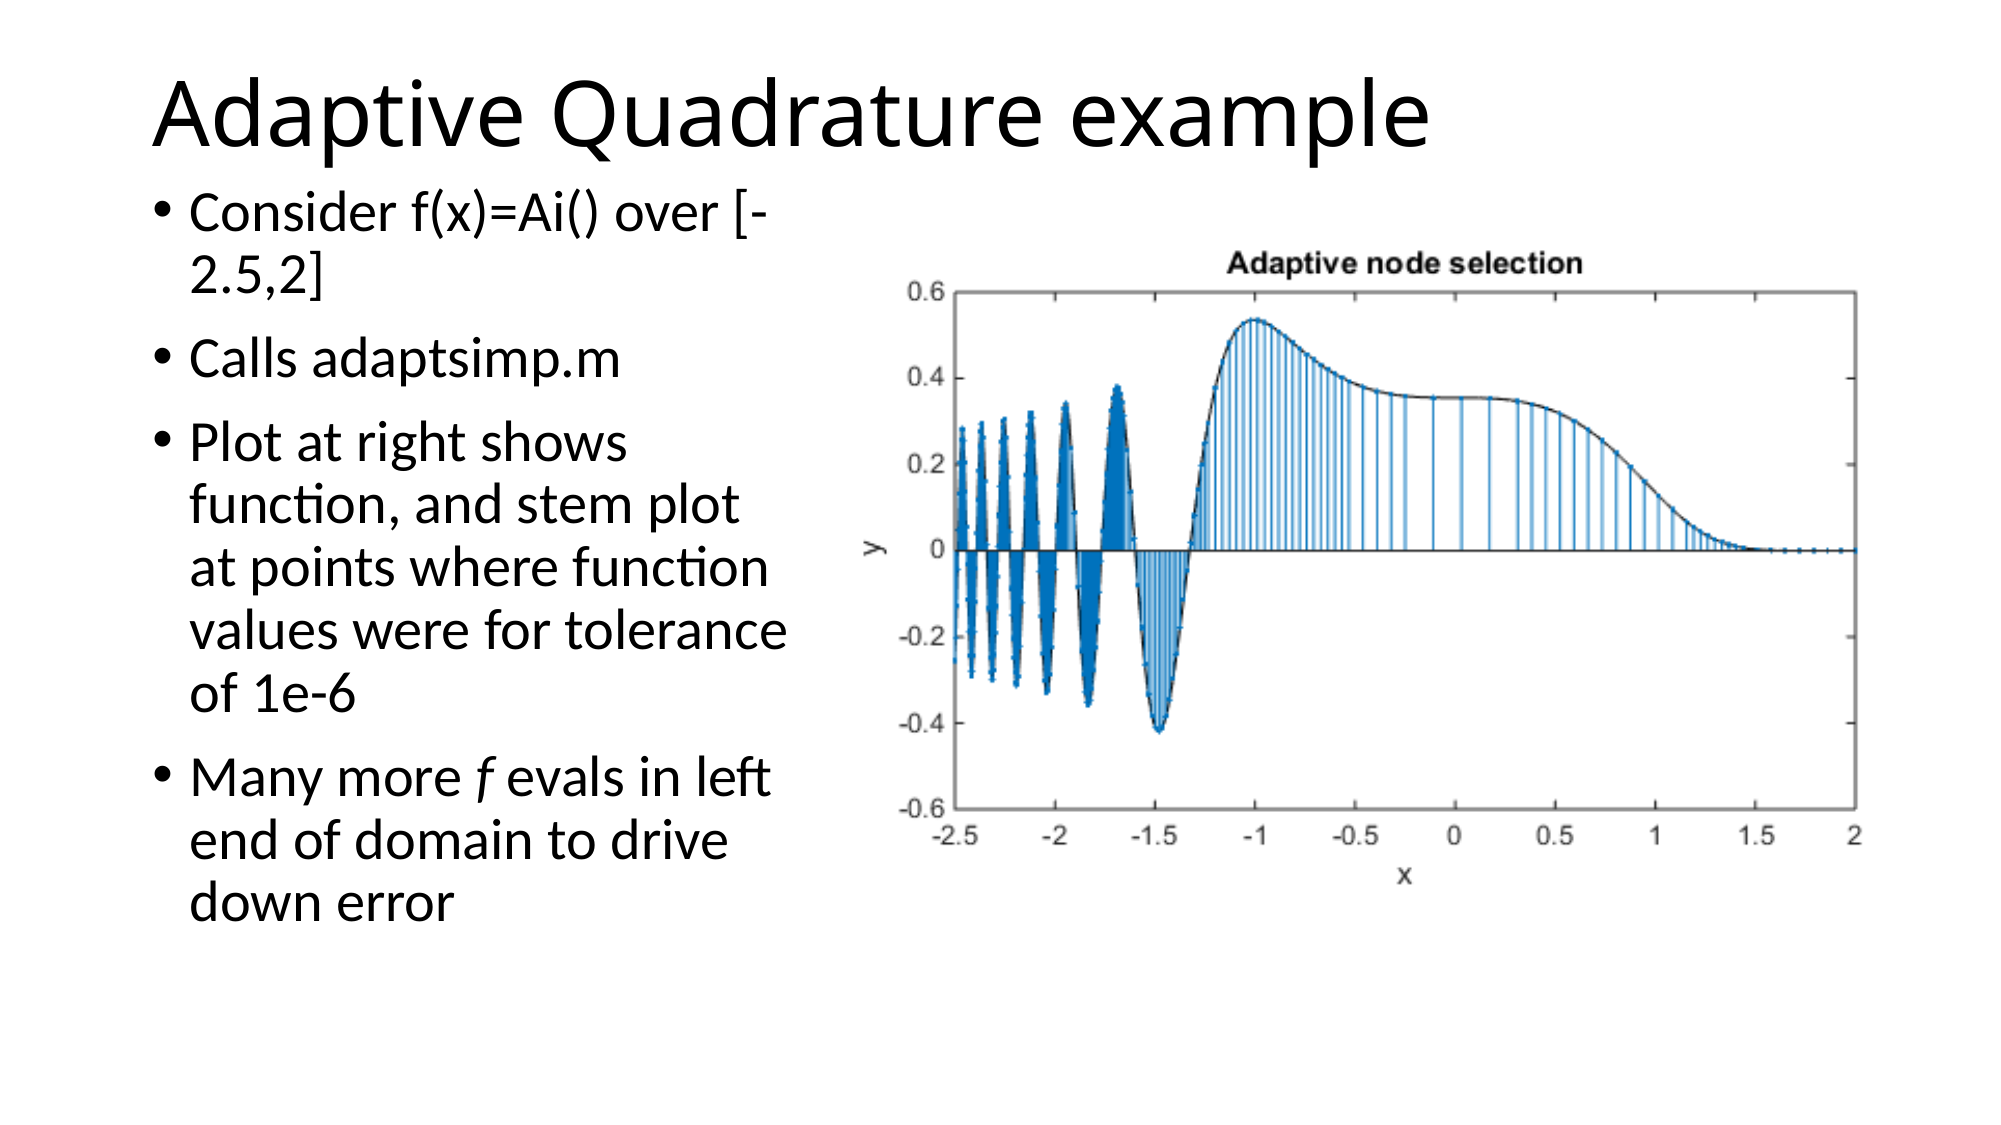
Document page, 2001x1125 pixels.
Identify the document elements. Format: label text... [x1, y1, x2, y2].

title Adaptive Quadrature example [137, 59, 1863, 174]
picture [804, 245, 1966, 895]
